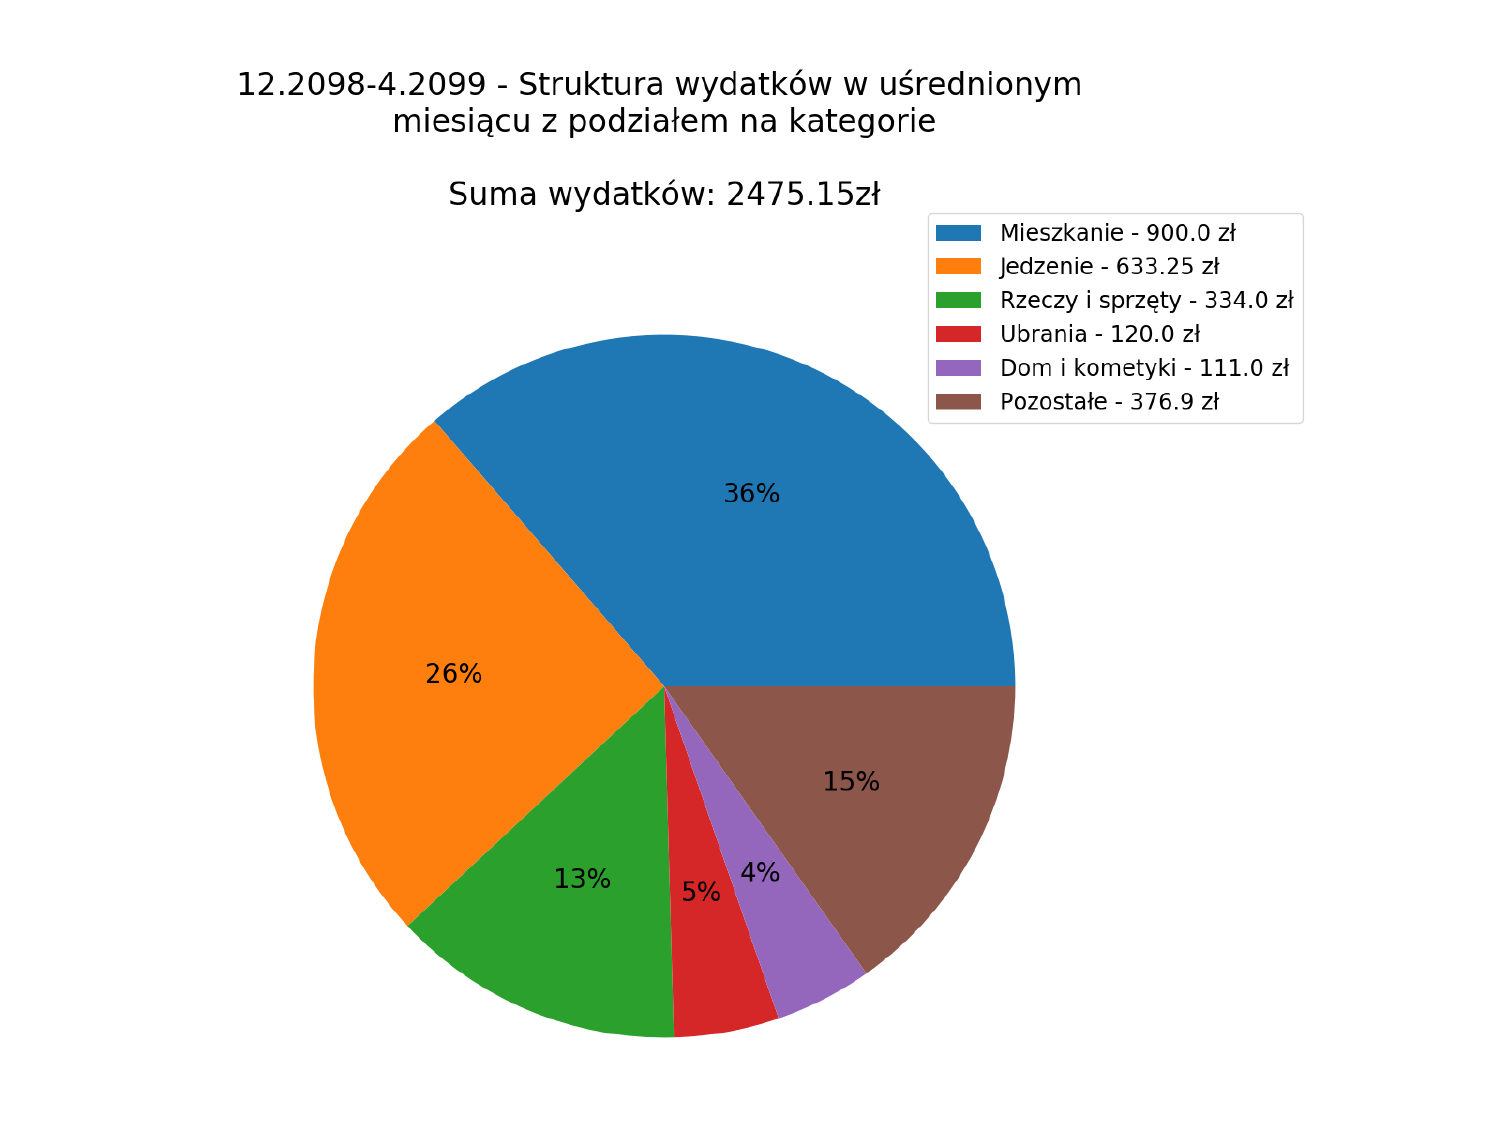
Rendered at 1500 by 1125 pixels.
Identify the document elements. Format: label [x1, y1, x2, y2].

picture [224, 0, 1351, 1125]
